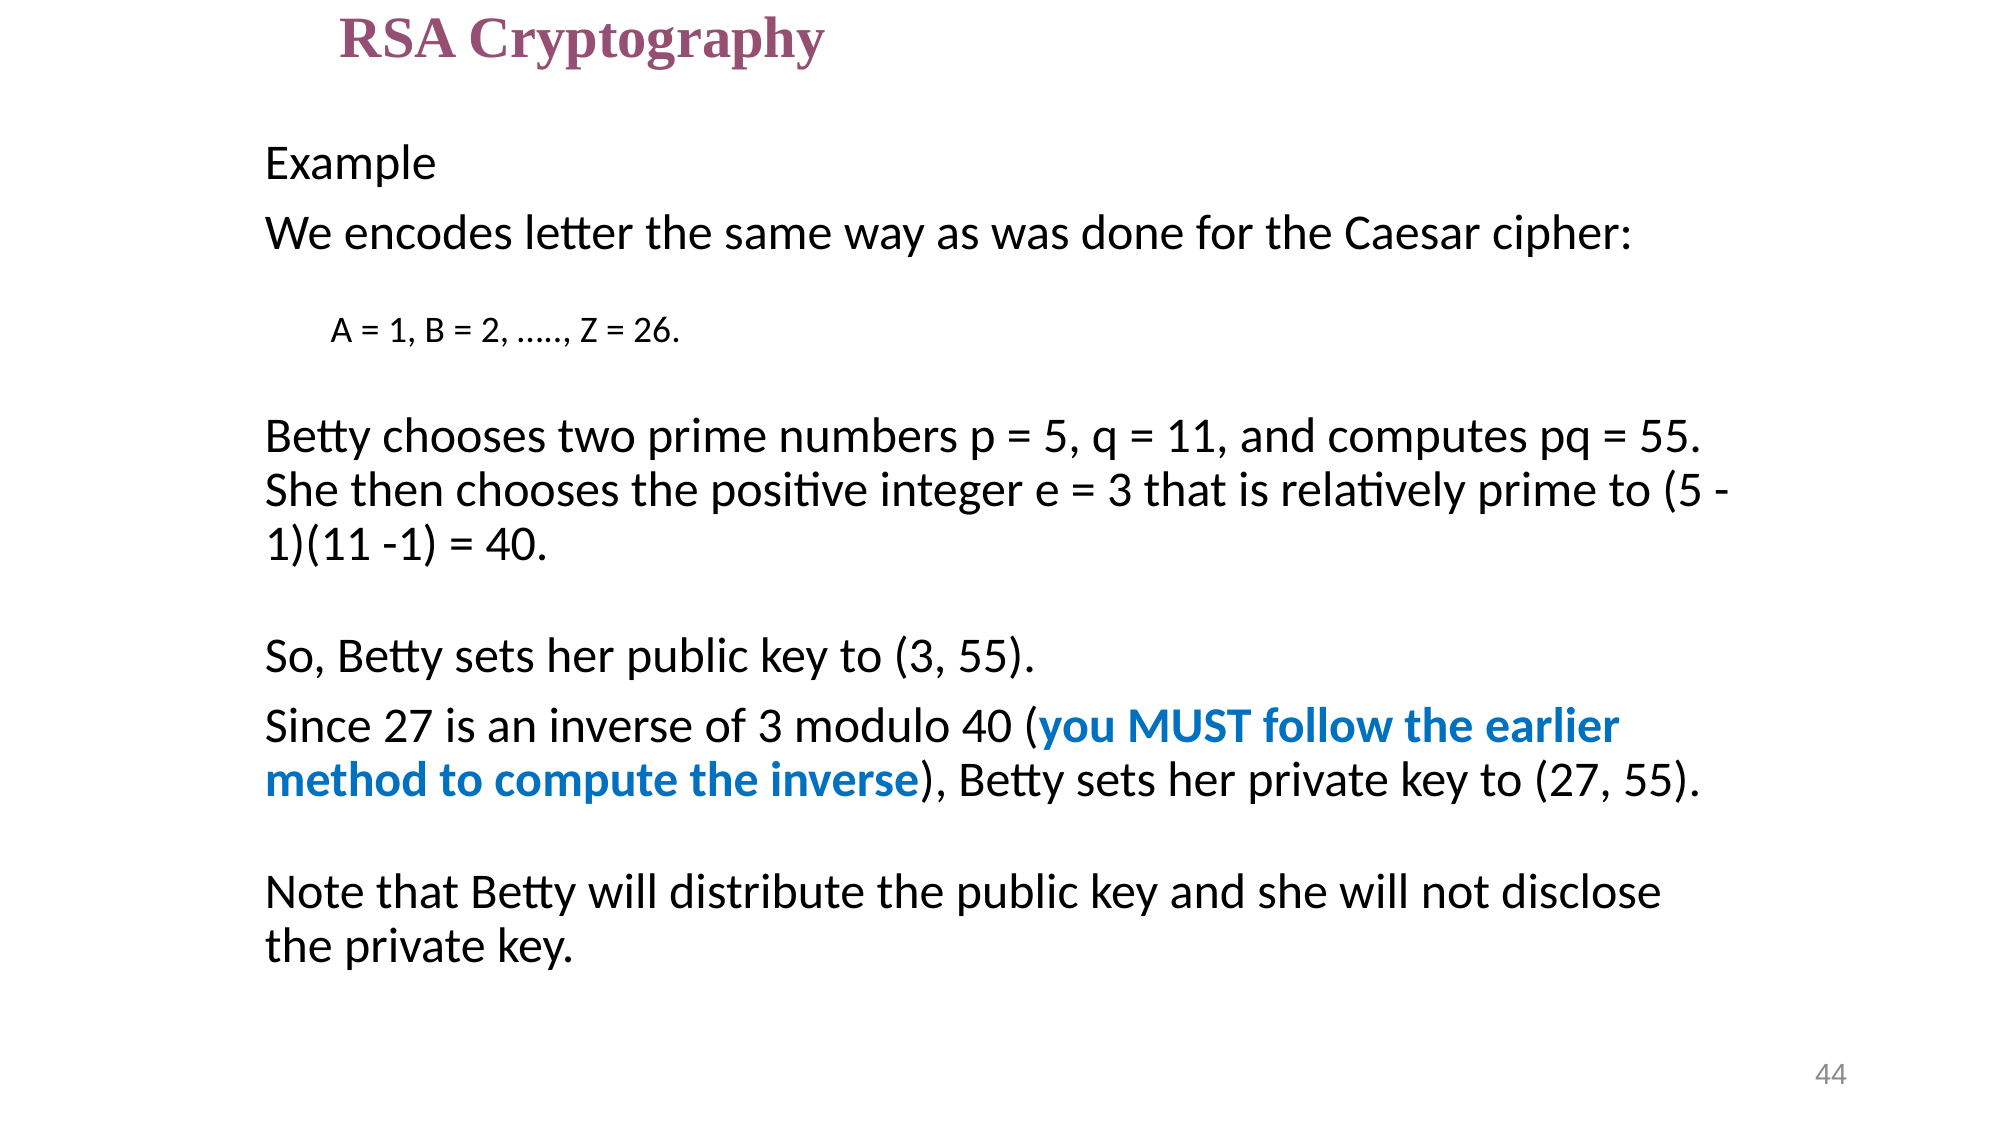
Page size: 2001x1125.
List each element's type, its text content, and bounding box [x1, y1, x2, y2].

slide_number 44 [1412, 1042, 1863, 1103]
list Example We encodes letter the same way as was done for the Caesar cipher: A = 1, B = 2, ….., Z = 26. Betty chooses two prime numbers p = 5, q = 11, and computes pq = 55. She then chooses the positive integer e = 3 that is relatively prime to (5 -1)(11 -1) = 40. So, Betty sets her public key to (3, 55). Since 27 is an inverse of 3 modulo 40 (you MUST follow the earlier method to compute the inverse), Betty sets her private key to (27, 55). Note that Betty will distribute the public key and she will not disclose the private key. [249, 129, 1750, 1064]
title RSA Cryptography [324, 0, 1675, 79]
